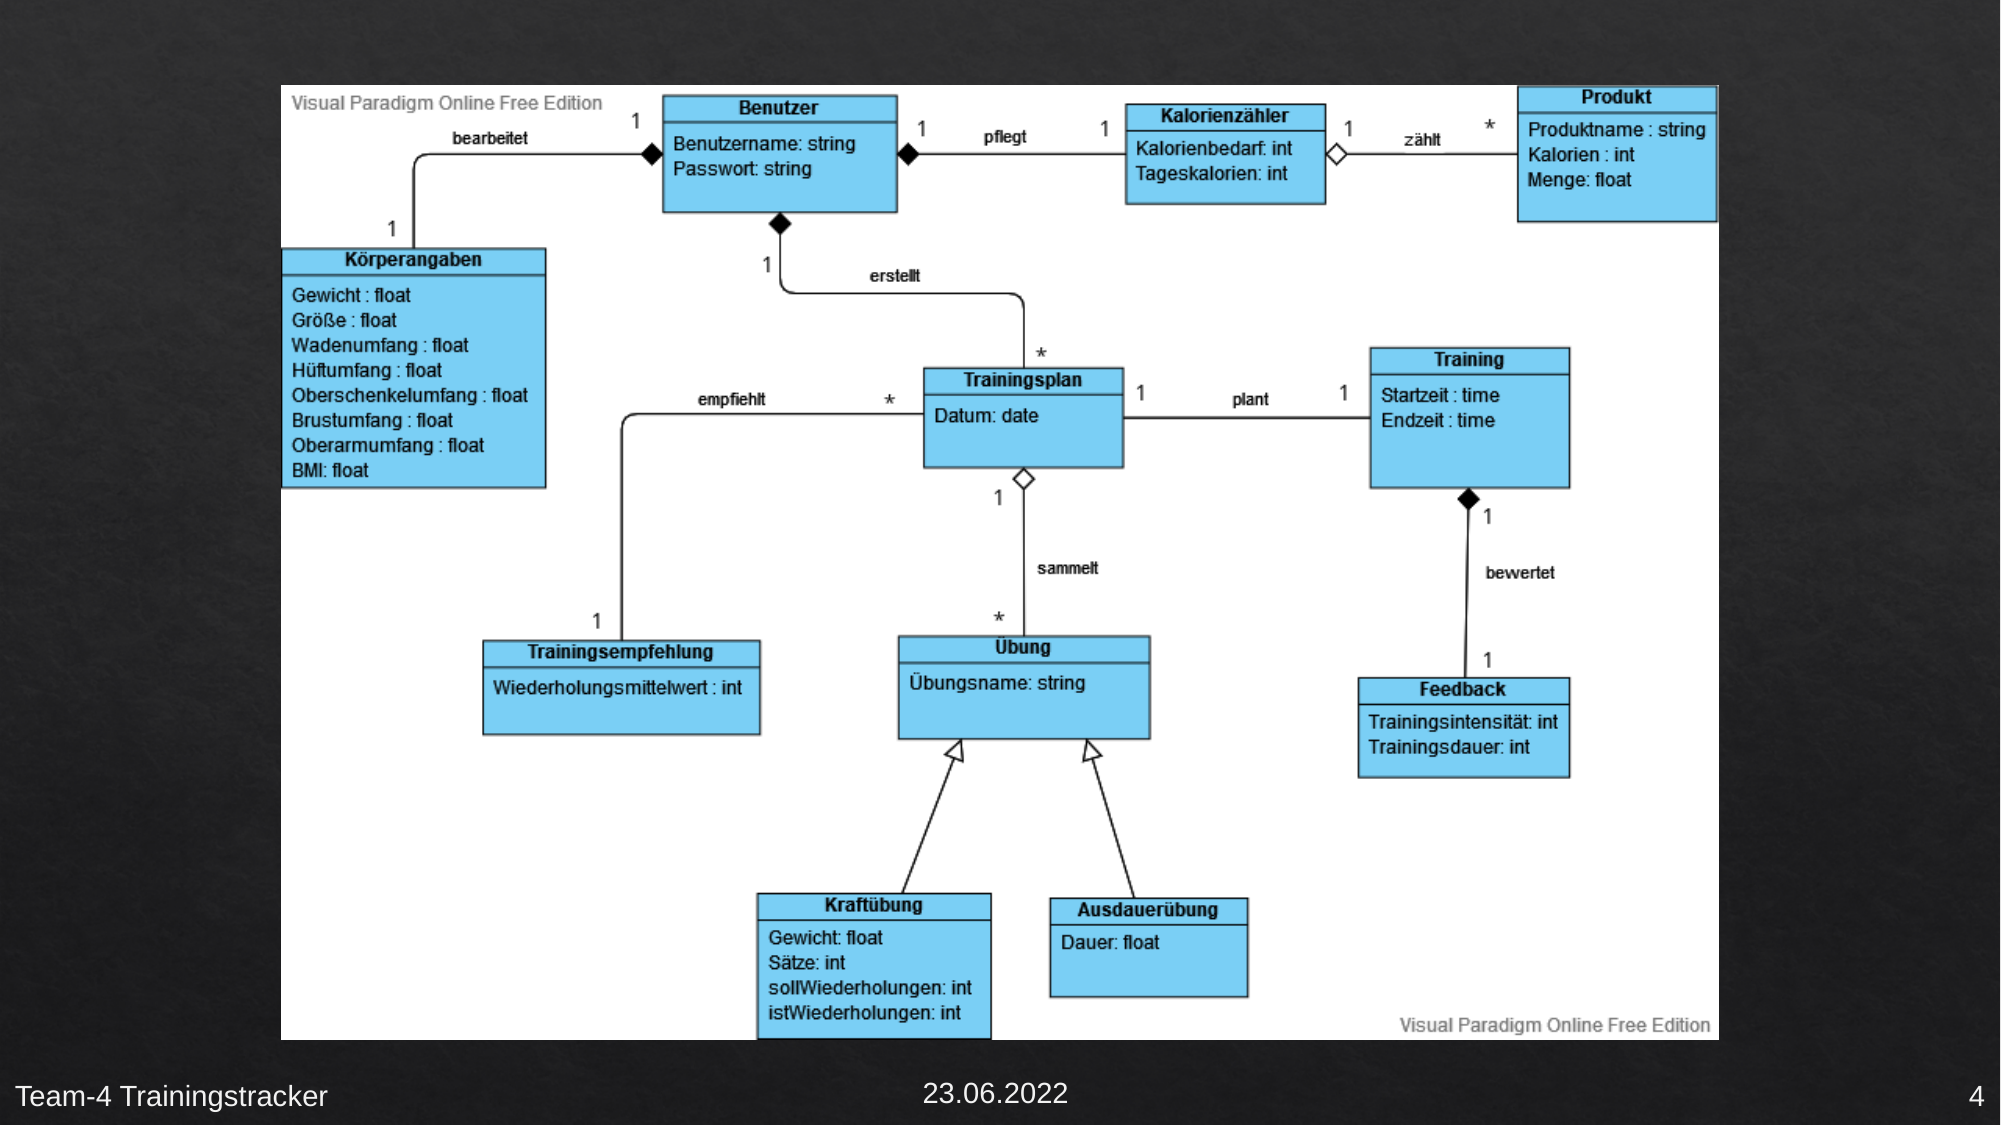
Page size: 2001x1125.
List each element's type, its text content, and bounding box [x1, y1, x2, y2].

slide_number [774, 1062, 1225, 1123]
picture [0, 0, 2001, 1125]
slide_number 4 [1876, 1065, 2000, 1125]
footer Team-4 Trainingstracker [0, 1065, 1095, 1125]
